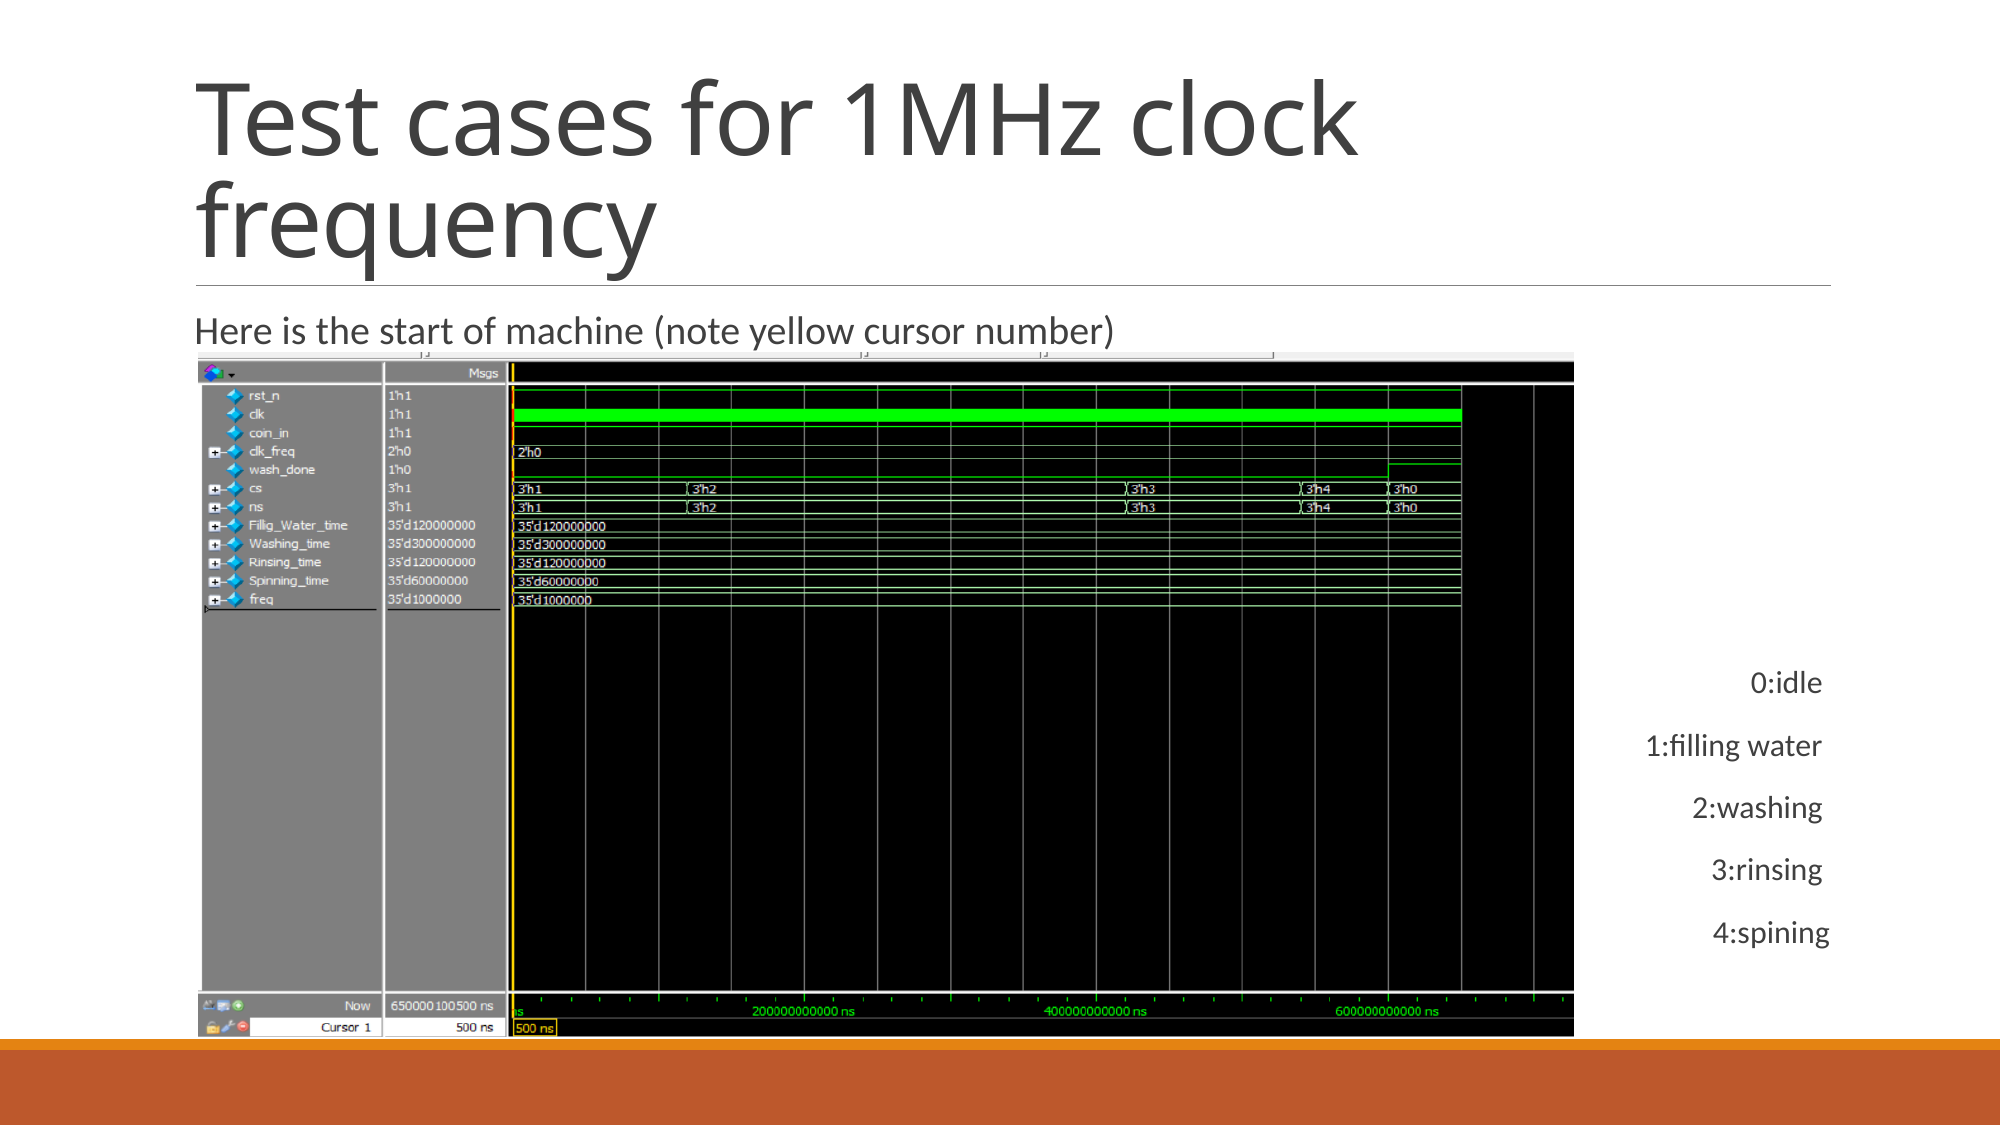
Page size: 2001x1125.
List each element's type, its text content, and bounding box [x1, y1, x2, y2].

title Test cases for 1MHz clock frequency [180, 47, 1830, 285]
picture [197, 351, 1575, 1037]
list Here is the start of machine (note yellow cursor number) 0:idle 1:filling water 2:washing 3:rinsing 4:spining [180, 302, 1830, 963]
